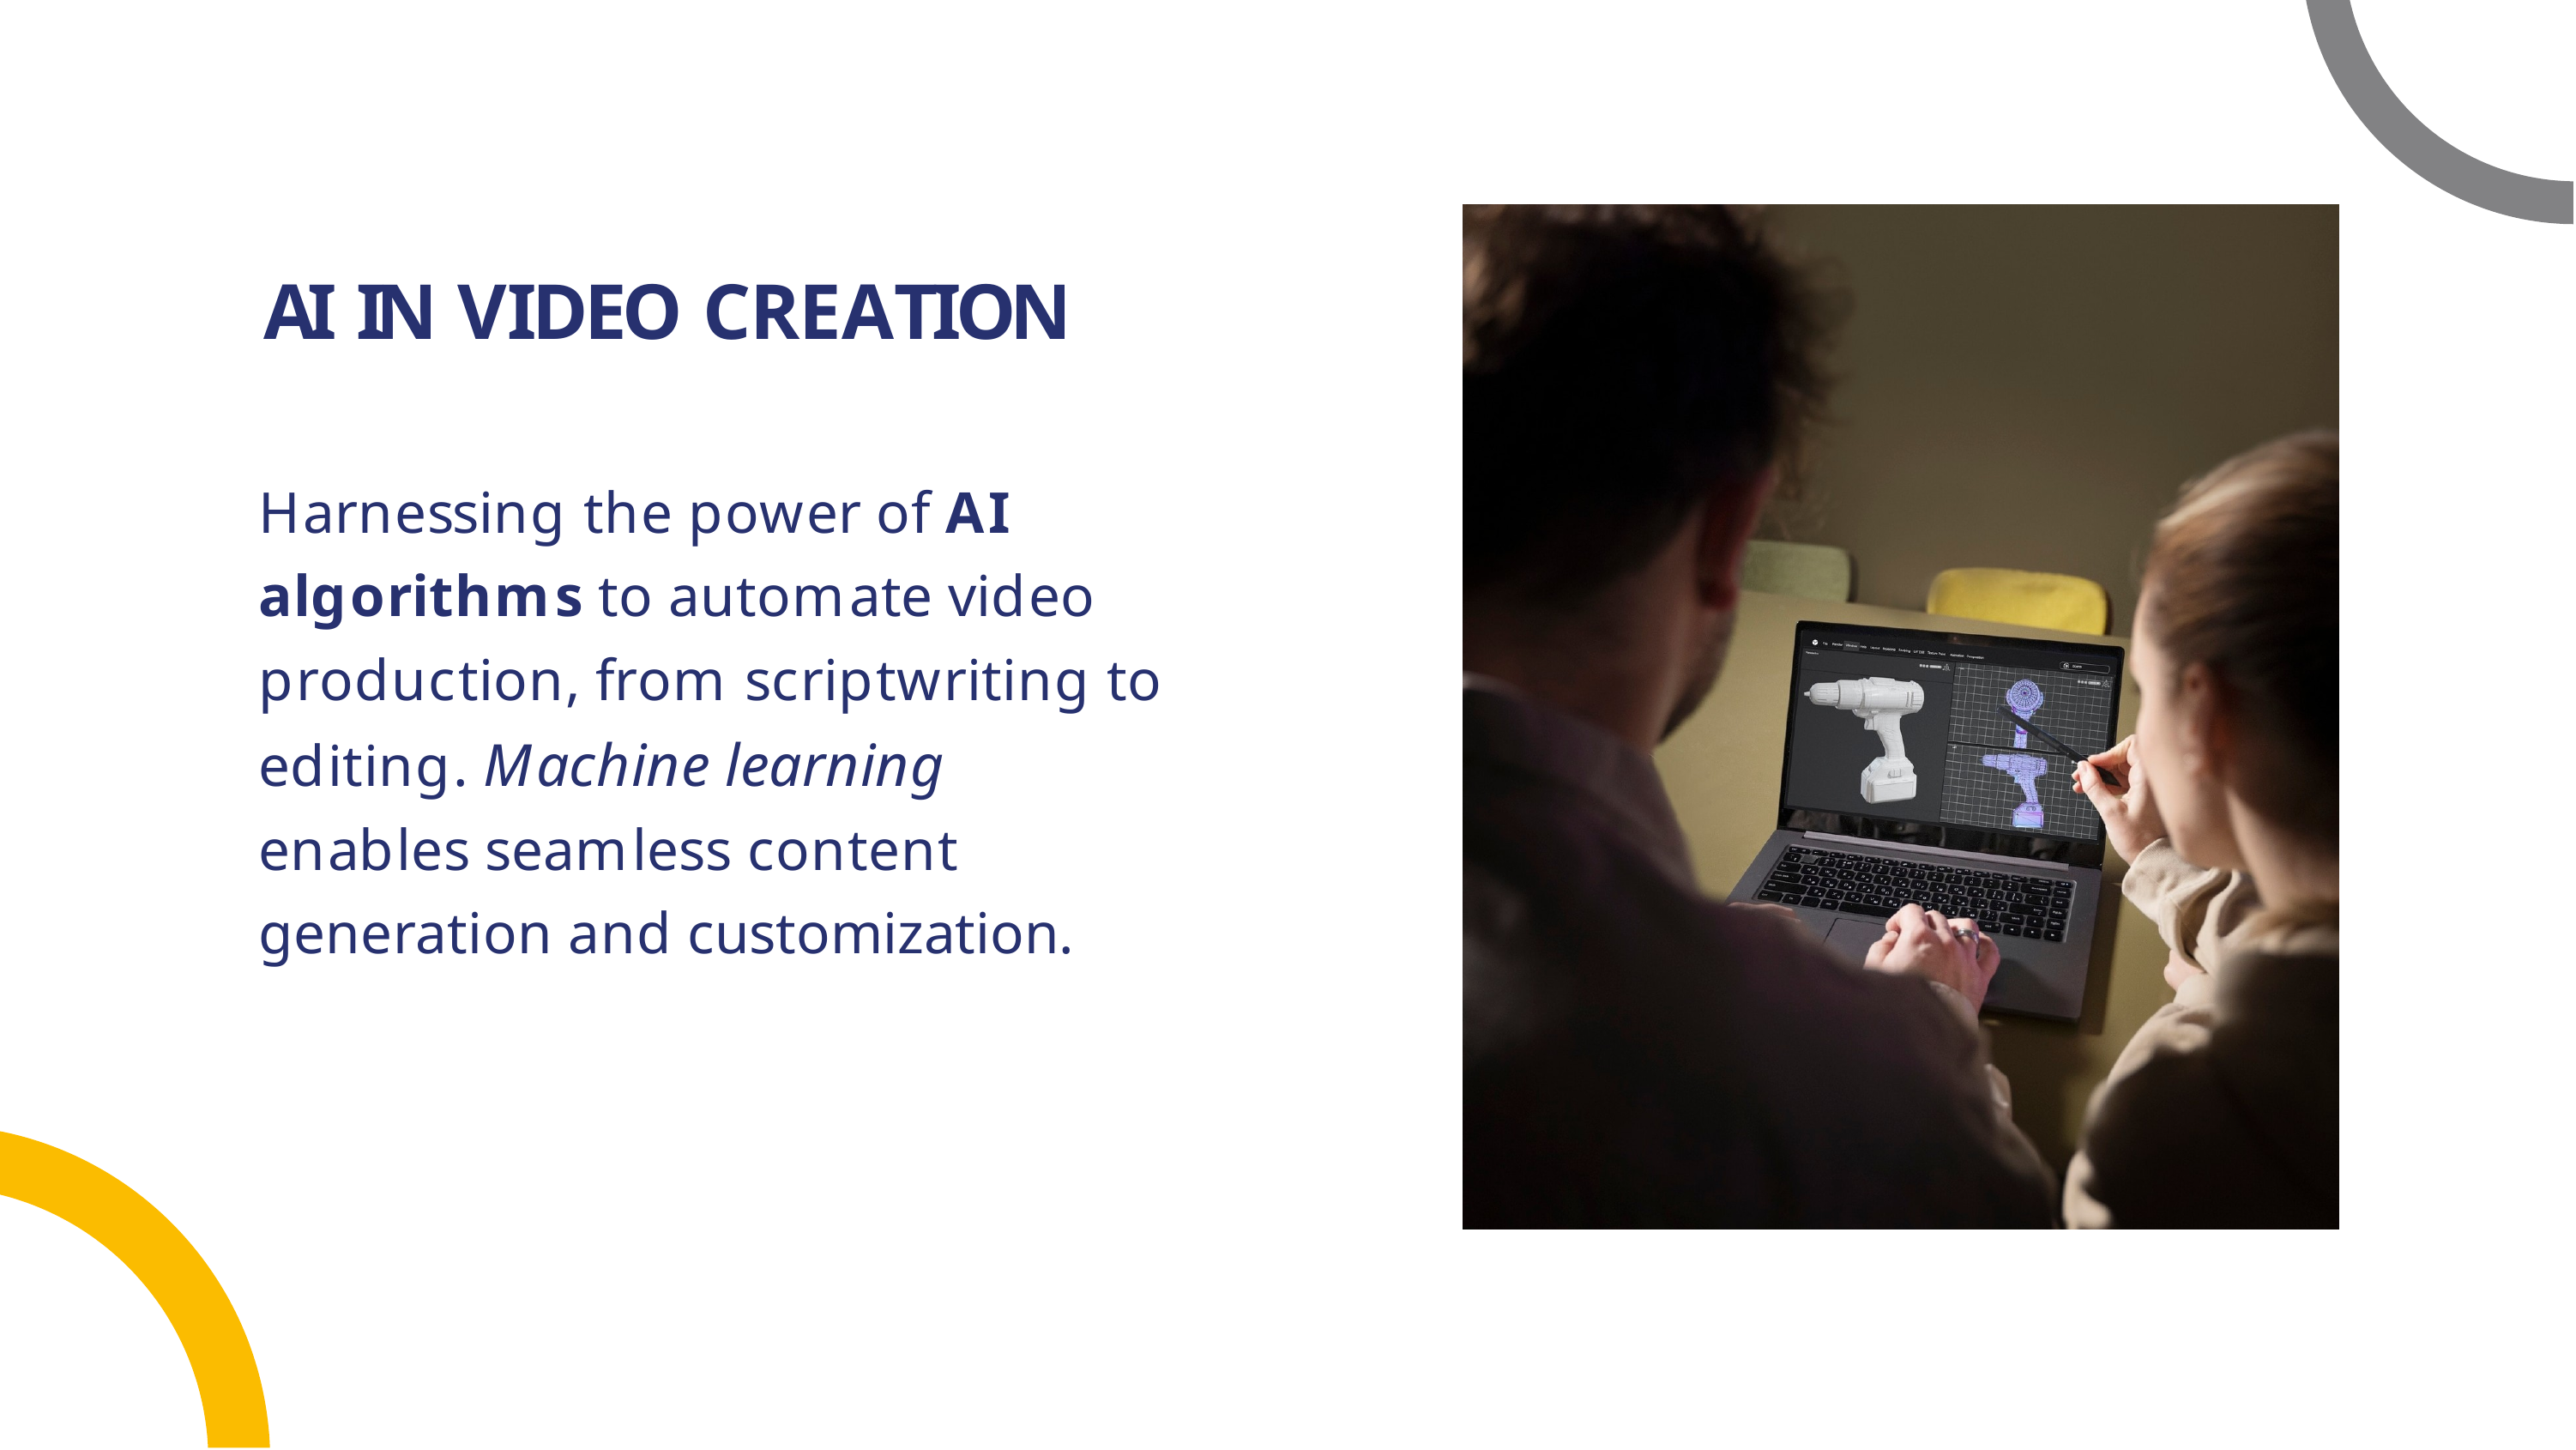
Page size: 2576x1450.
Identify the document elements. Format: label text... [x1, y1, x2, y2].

text_box Harnessing the power of AI algorithms to automate video production, from scriptwriting to editing. Machine learning enables seamless content generation and customization. [256, 457, 1183, 966]
picture [1463, 203, 2339, 1230]
text_box [2306, 0, 2573, 225]
text_box [0, 1131, 270, 1448]
title AI IN VIDEO CREATION [262, 261, 1179, 457]
